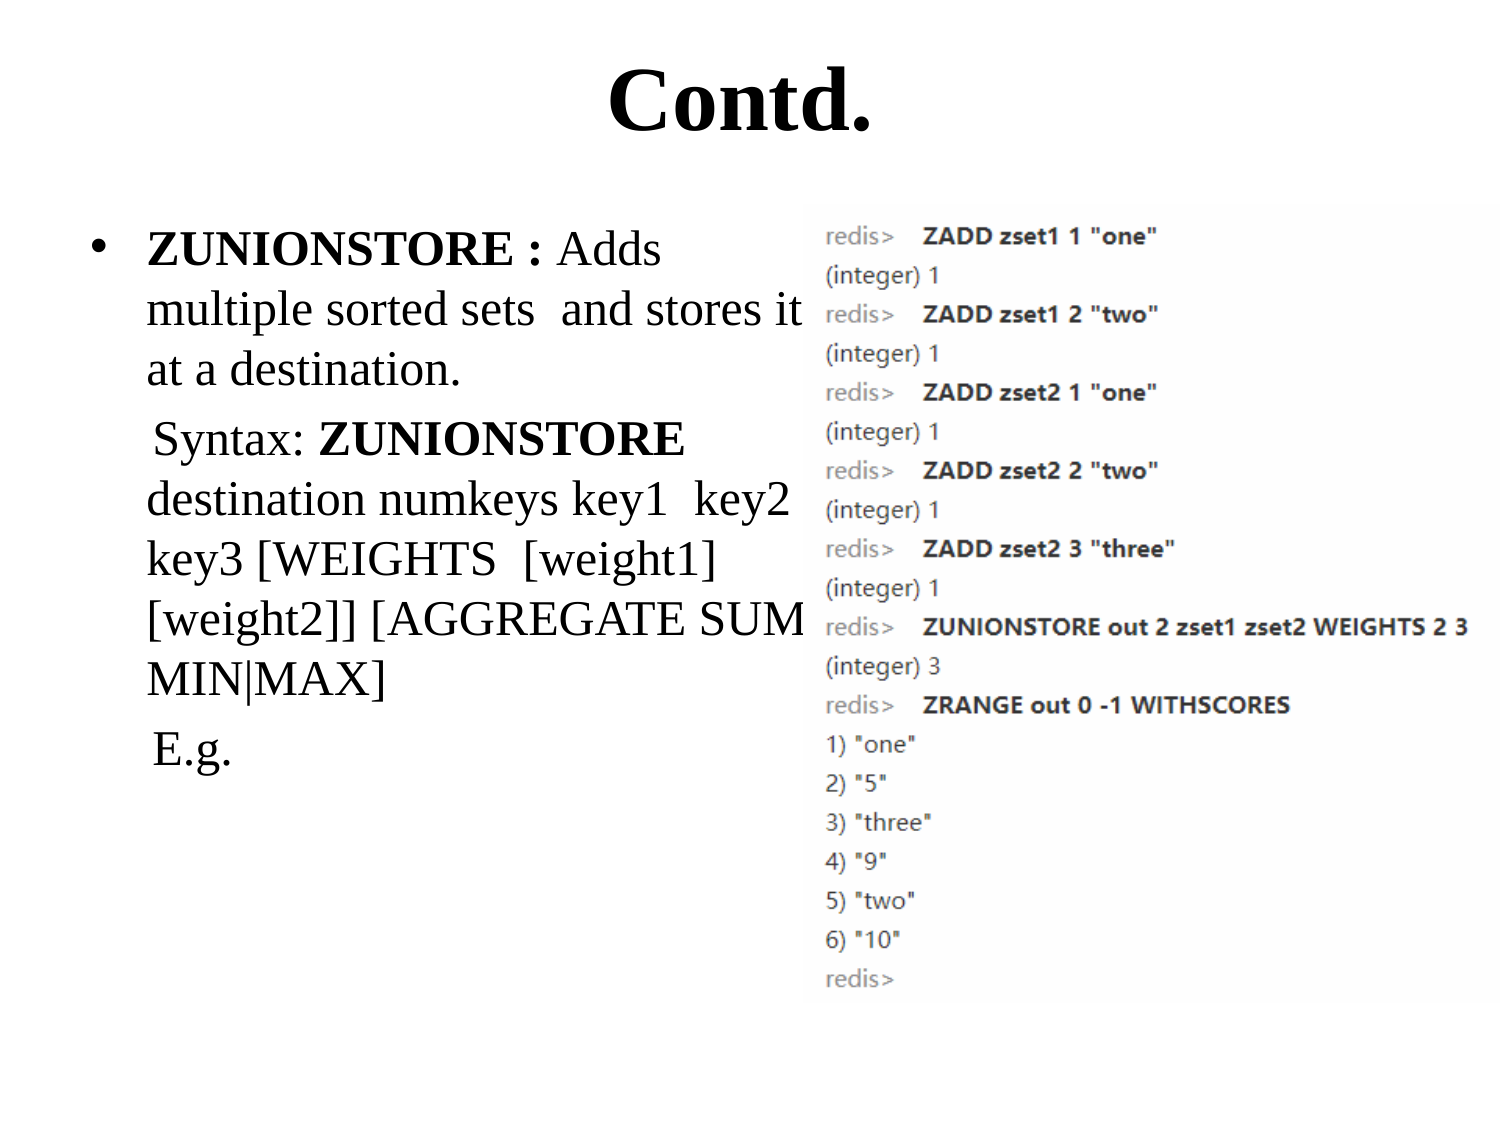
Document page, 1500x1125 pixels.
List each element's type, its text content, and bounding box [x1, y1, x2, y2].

list ZUNIONSTORE : Adds multiple sorted sets and stores it at a destination. Syntax: ZUNIONSTORE destination numkeys key1 key2 key3 [WEIGHTS [weight1][weight2]] [AGGREGATE SUM|MIN|MAX] E.g. [75, 208, 798, 1005]
picture [802, 204, 1500, 1003]
title Contd. [64, 0, 1415, 188]
